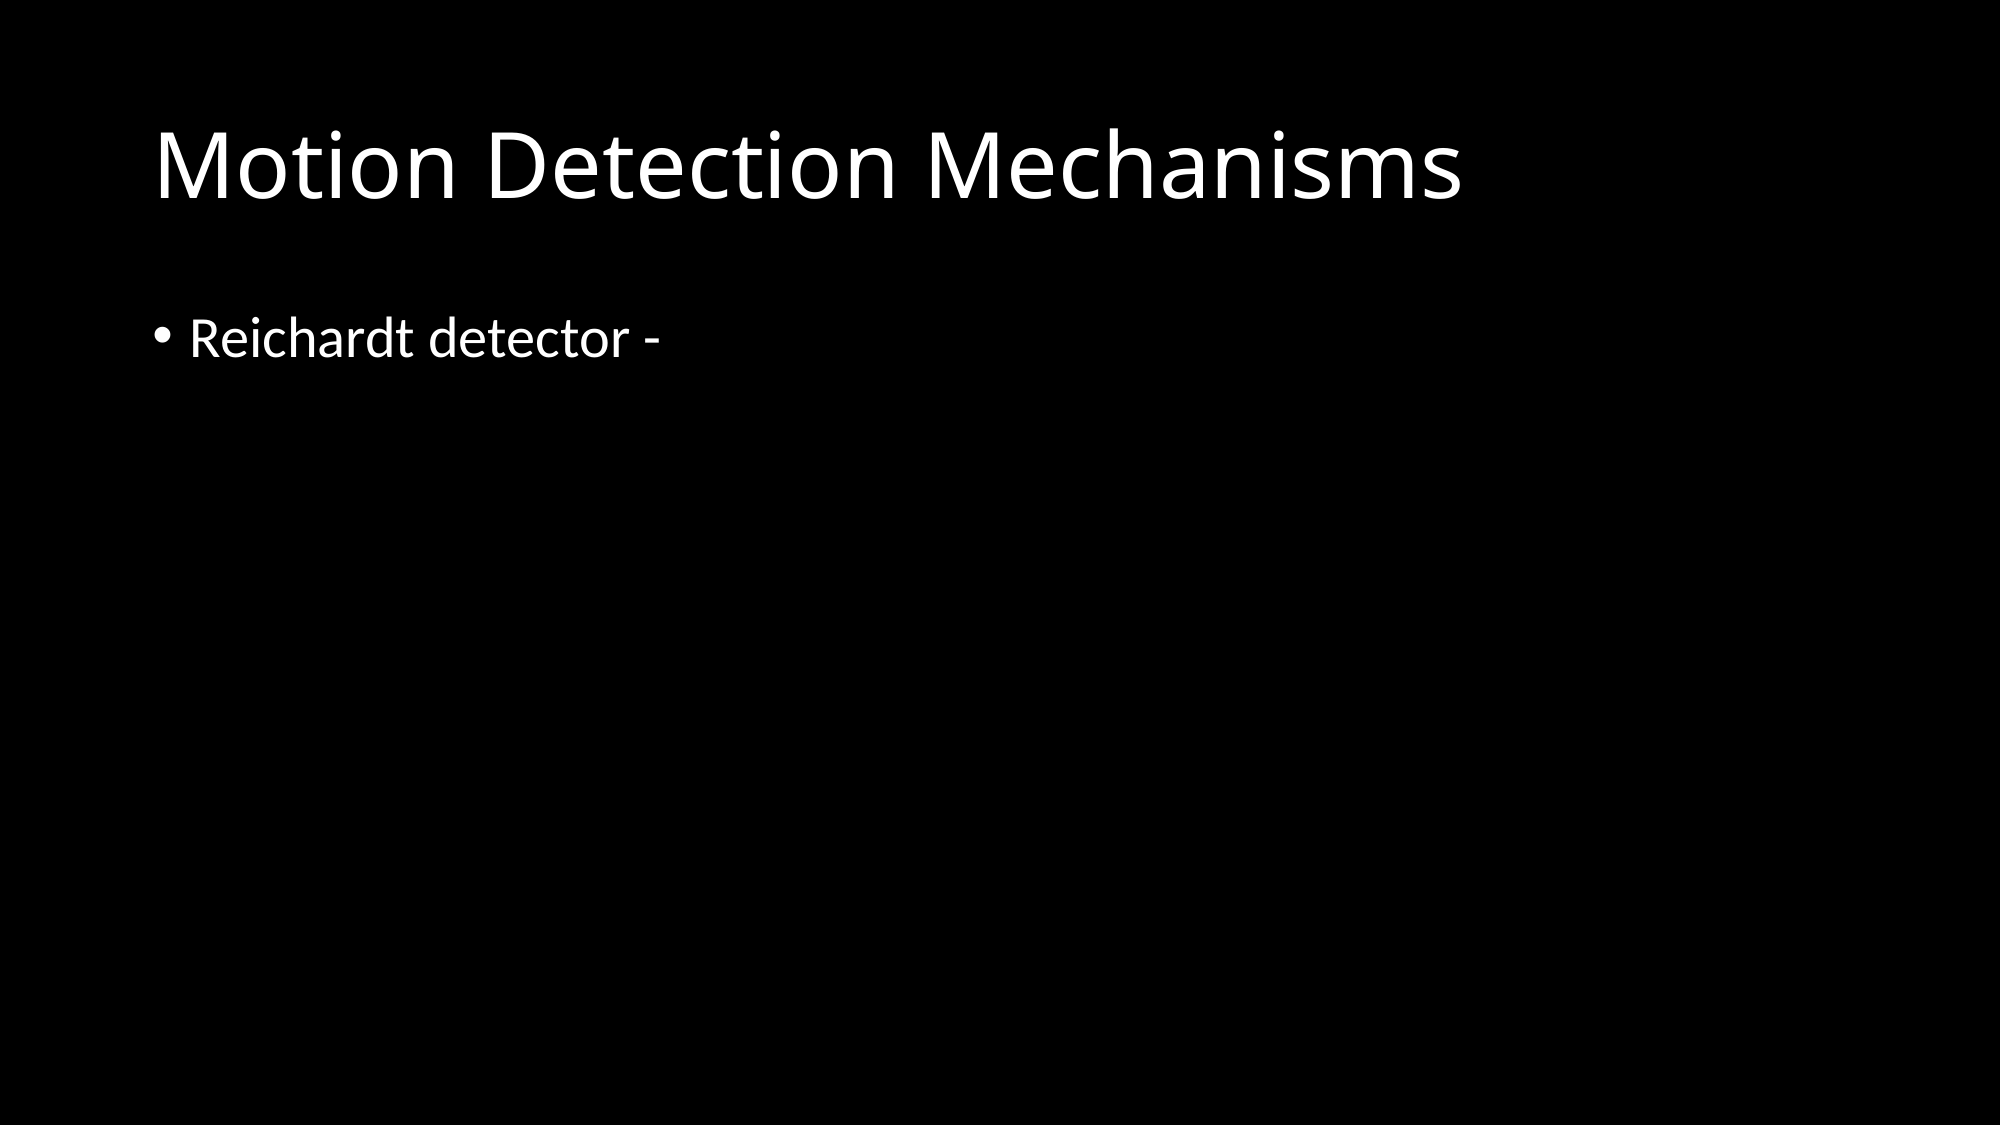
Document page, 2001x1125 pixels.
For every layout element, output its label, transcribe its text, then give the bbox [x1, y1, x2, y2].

list Reichardt detector - [137, 299, 1863, 1014]
title Motion Detection Mechanisms [137, 59, 1863, 278]
